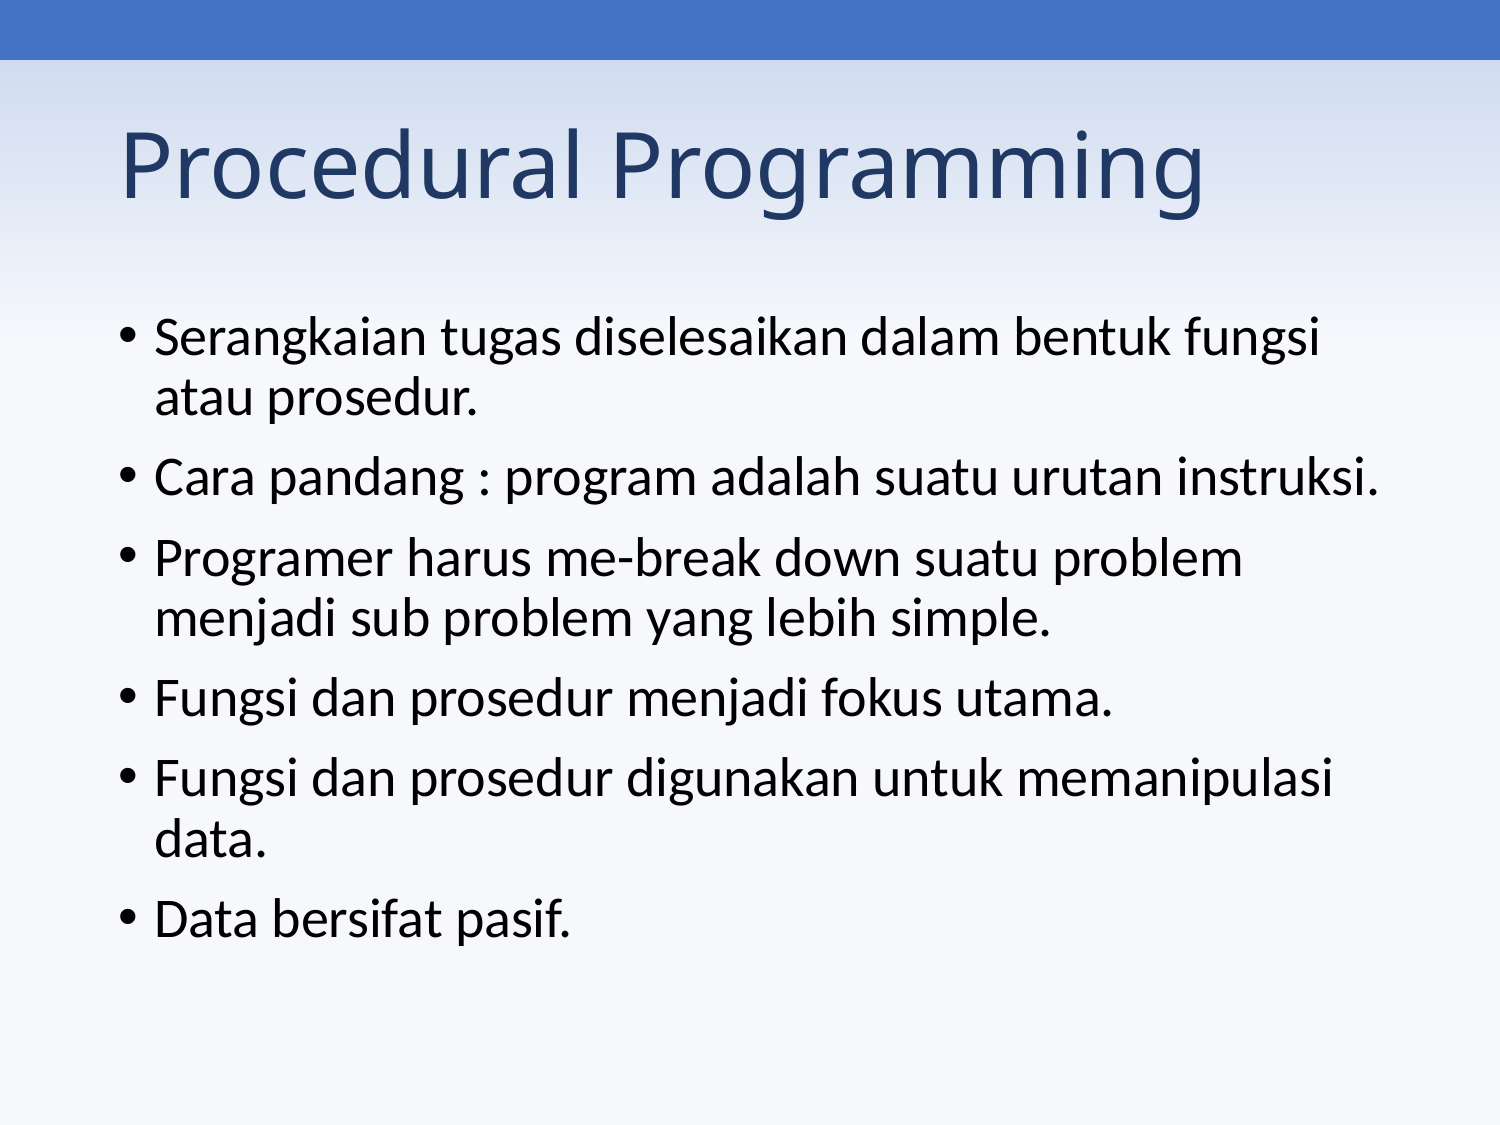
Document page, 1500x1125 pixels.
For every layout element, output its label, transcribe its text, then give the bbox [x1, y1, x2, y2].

title Procedural Programming [103, 59, 1397, 278]
list Serangkaian tugas diselesaikan dalam bentuk fungsi atau prosedur. Cara pandang : program adalah suatu urutan instruksi. Programer harus me-break down suatu problem menjadi sub problem yang lebih simple. Fungsi dan prosedur menjadi fokus utama. Fungsi dan prosedur digunakan untuk memanipulasi data. Data bersifat pasif. [103, 299, 1397, 1014]
